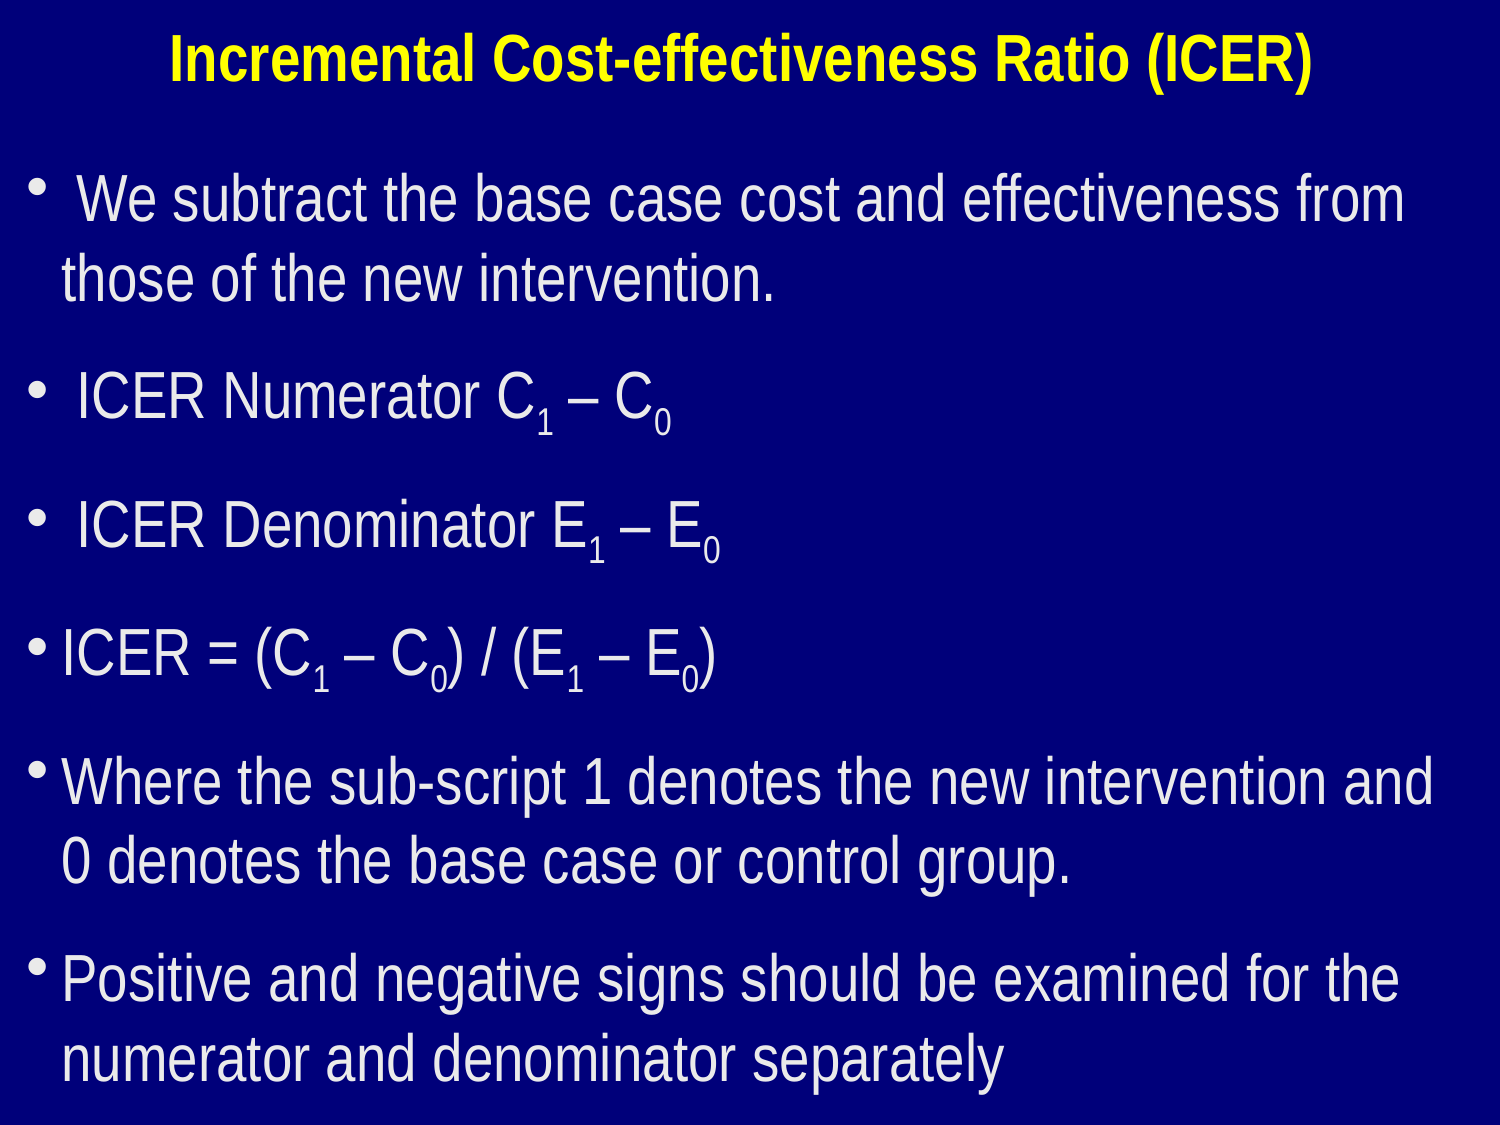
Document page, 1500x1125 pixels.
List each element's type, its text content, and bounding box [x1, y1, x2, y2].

text_box Incremental Cost-effectiveness Ratio (ICER) We subtract the base case cost and effectiveness from those of the new intervention. ICER Numerator C1 – C0 ICER Denominator E1 – E0 ICER = (C1 – C0) / (E1 – E0) Where the sub-script 1 denotes the new intervention and 0 denotes the base case or control group. Positive and negative signs should be examined for the numerator and denominator separately [0, 6, 1500, 1108]
